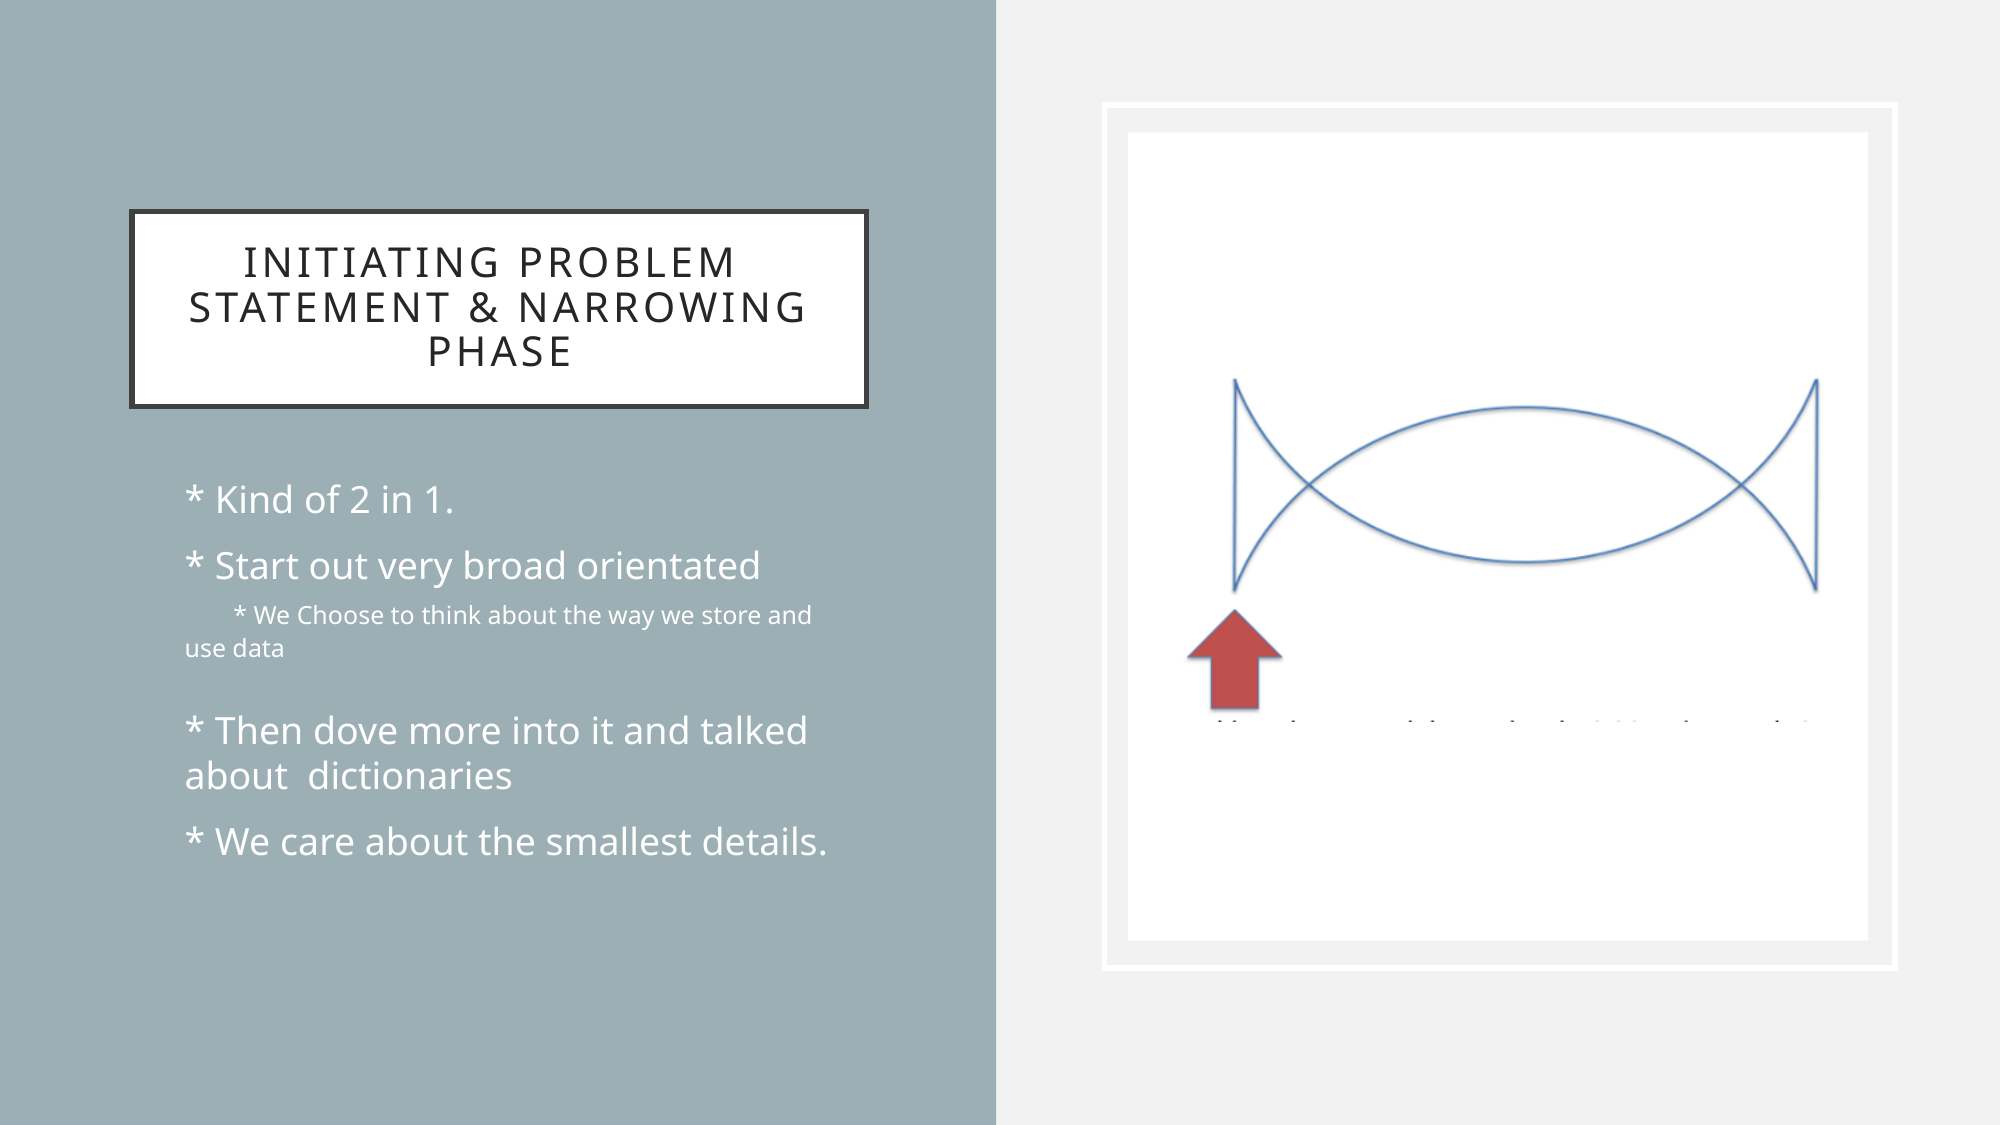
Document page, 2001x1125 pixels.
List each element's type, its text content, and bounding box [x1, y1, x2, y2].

picture [1158, 351, 1842, 722]
text_box [0, 0, 997, 1125]
text_box [1127, 131, 1869, 942]
list * Kind of 2 in 1. * Start out very broad orientated * We Choose to think about the way we store and use data * Then dove more into it and talked about dictionaries * We care about the smallest details. [131, 468, 867, 969]
text_box [1103, 104, 1896, 969]
title initiating problem statement & narrowing phase [129, 209, 869, 409]
